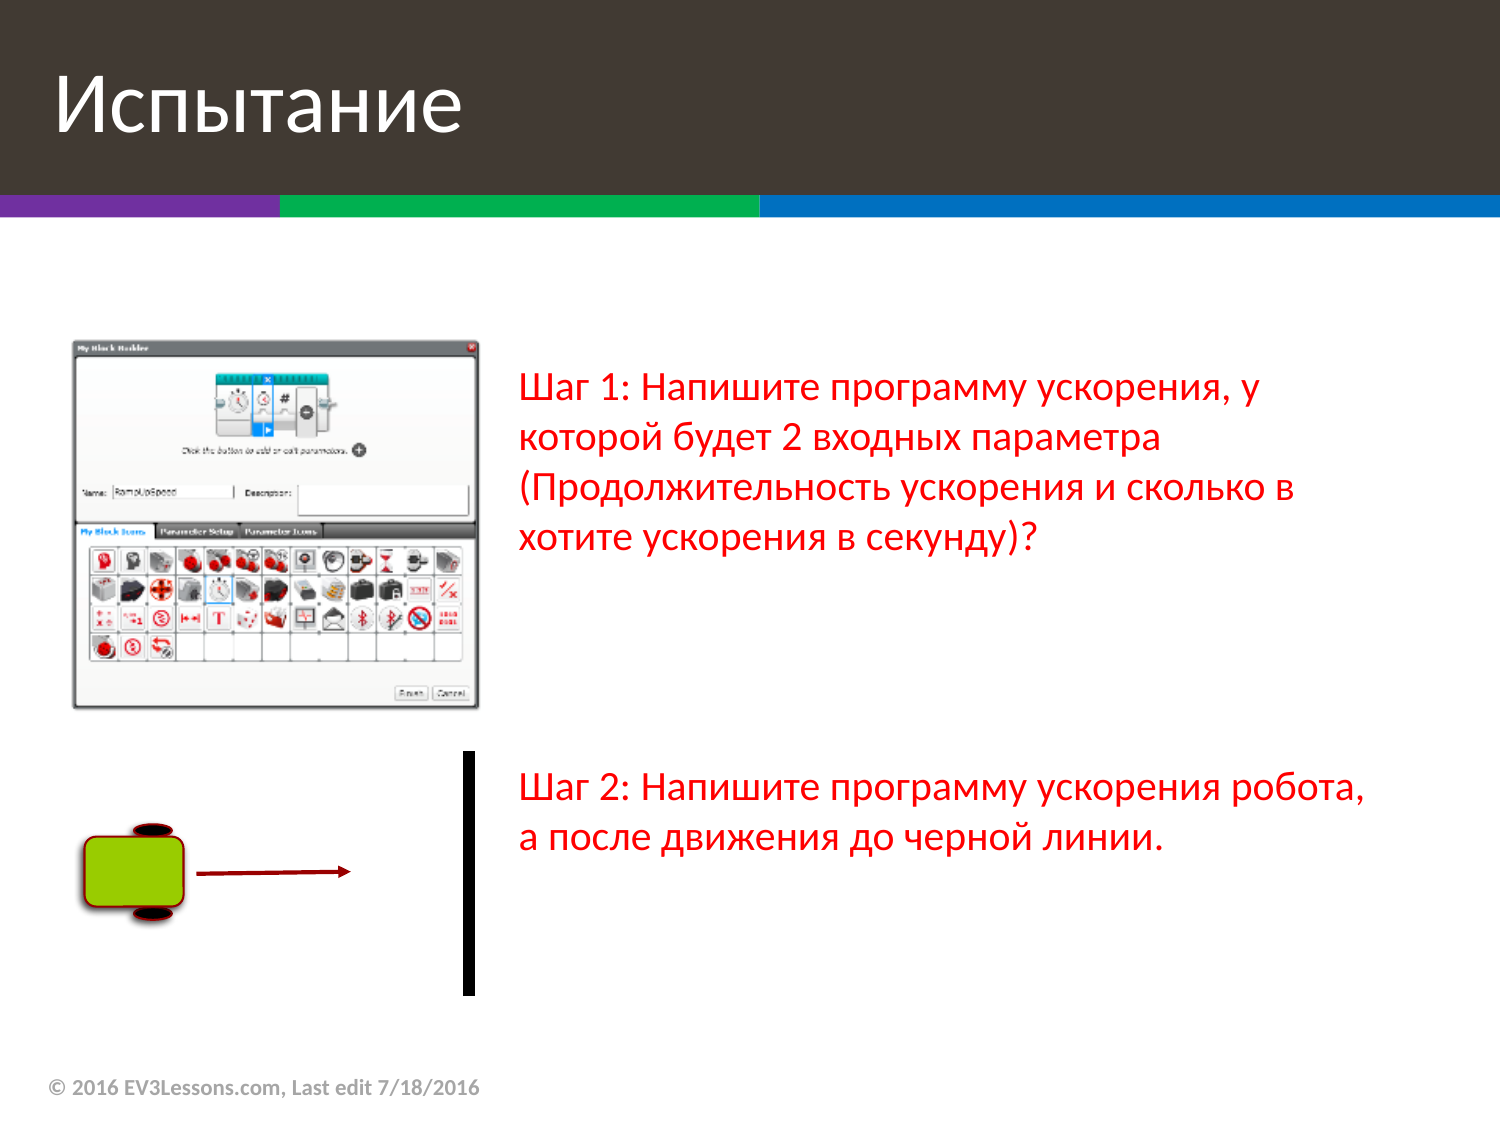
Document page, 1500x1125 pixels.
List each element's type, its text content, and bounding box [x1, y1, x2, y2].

footer © 2016 EV3Lessons.com, Last edit 7/18/2016 [32, 1055, 1038, 1116]
text_box [83, 835, 185, 908]
text_box [135, 917, 171, 921]
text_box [195, 871, 352, 875]
picture [60, 328, 487, 721]
text_box Шаг 1: Напишите программу ускорения, у которой будет 2 входных параметра (Продолжительность ускорения и сколько в хотите ускорения в секунду)? Шаг 2: Напишите программу ускорения робота, а после движения до черной линии. [503, 351, 1396, 867]
text_box [133, 823, 173, 834]
title Испытание [0, 0, 1500, 195]
